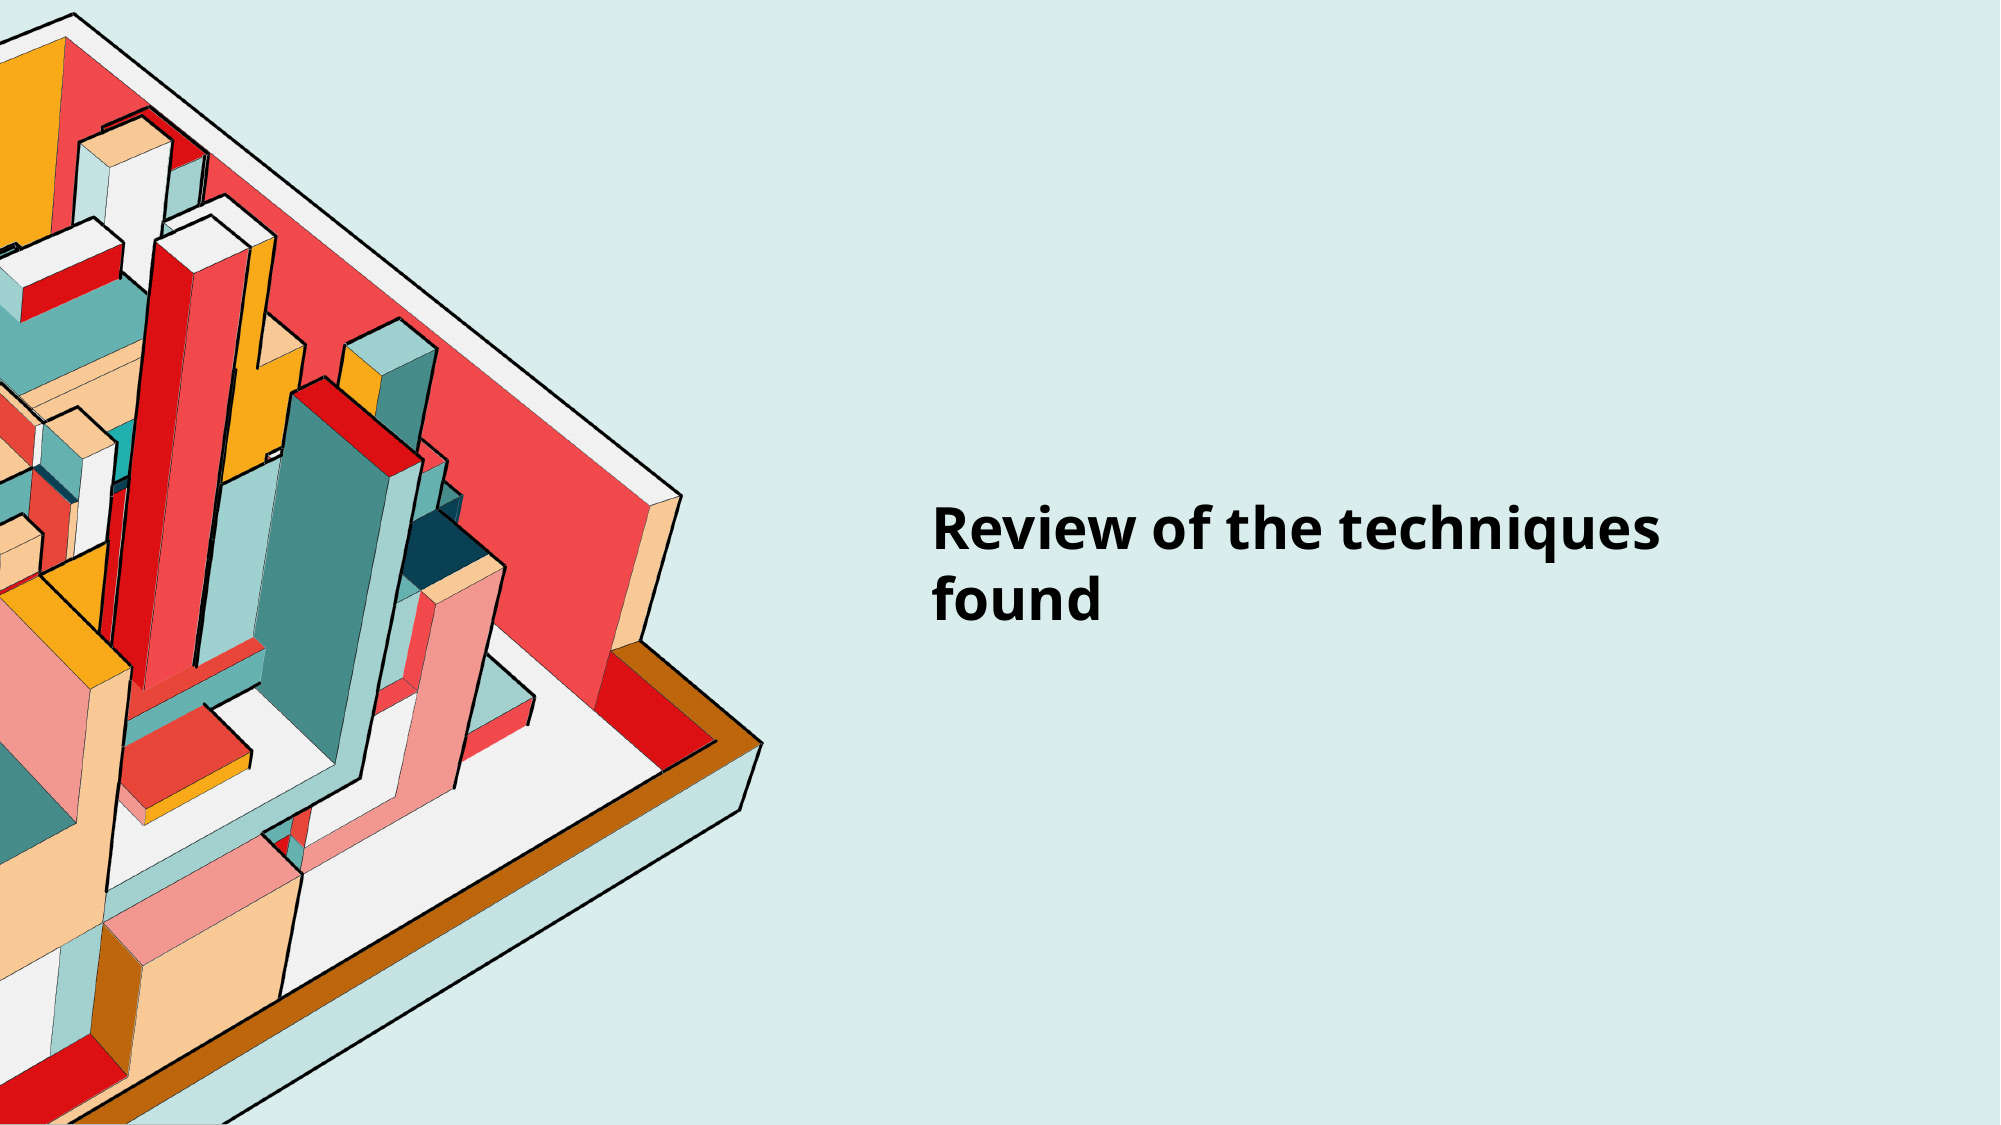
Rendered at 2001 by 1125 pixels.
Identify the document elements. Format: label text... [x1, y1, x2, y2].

text_box Review of the techniques found [916, 484, 1713, 639]
picture [0, 0, 765, 1125]
